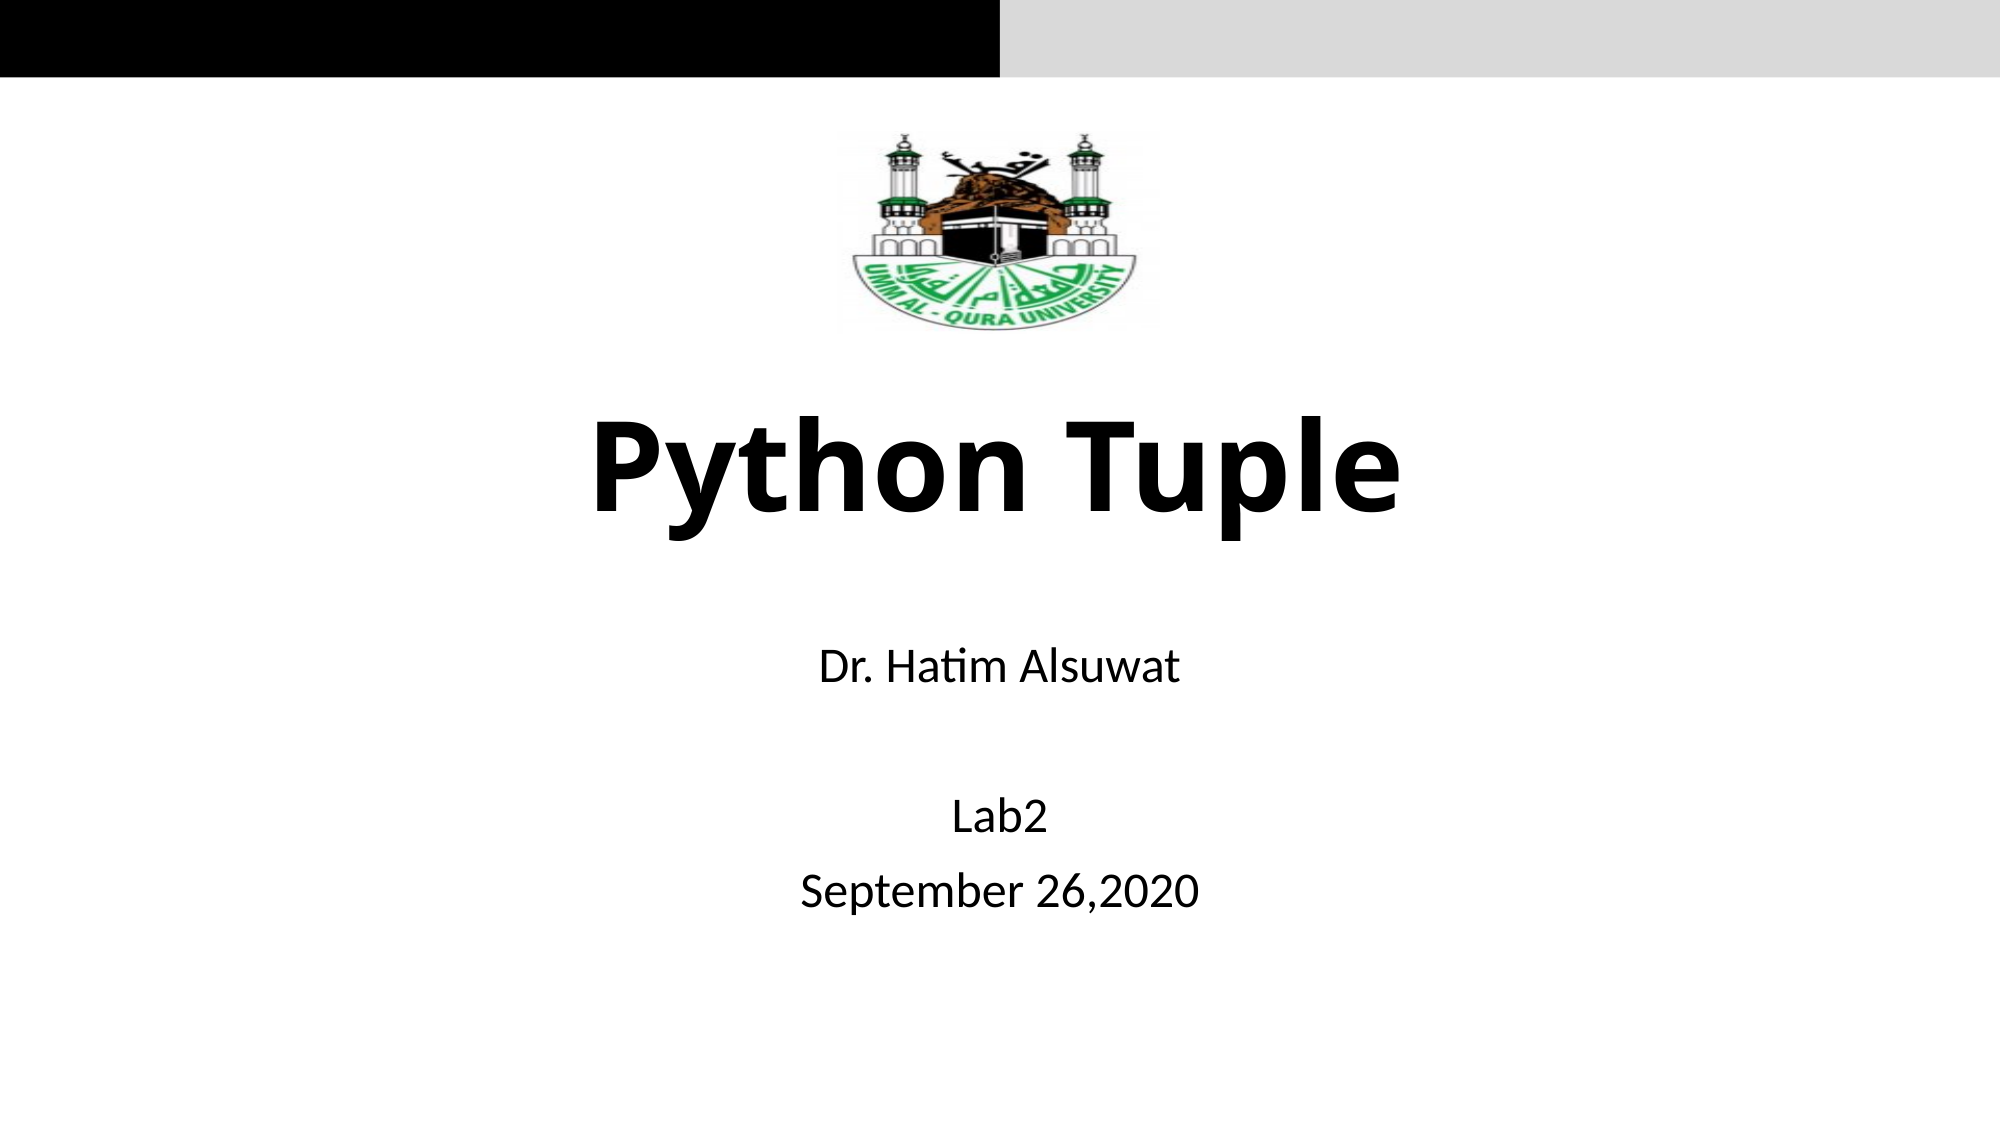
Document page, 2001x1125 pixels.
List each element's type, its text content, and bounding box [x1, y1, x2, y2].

text_box [999, 0, 2000, 78]
subtitle Dr. Hatim Alsuwat Lab2 September 26,2020 [249, 631, 1750, 749]
text_box [0, 0, 999, 78]
picture [793, 131, 1199, 334]
title Python Tuple [13, 305, 1979, 547]
